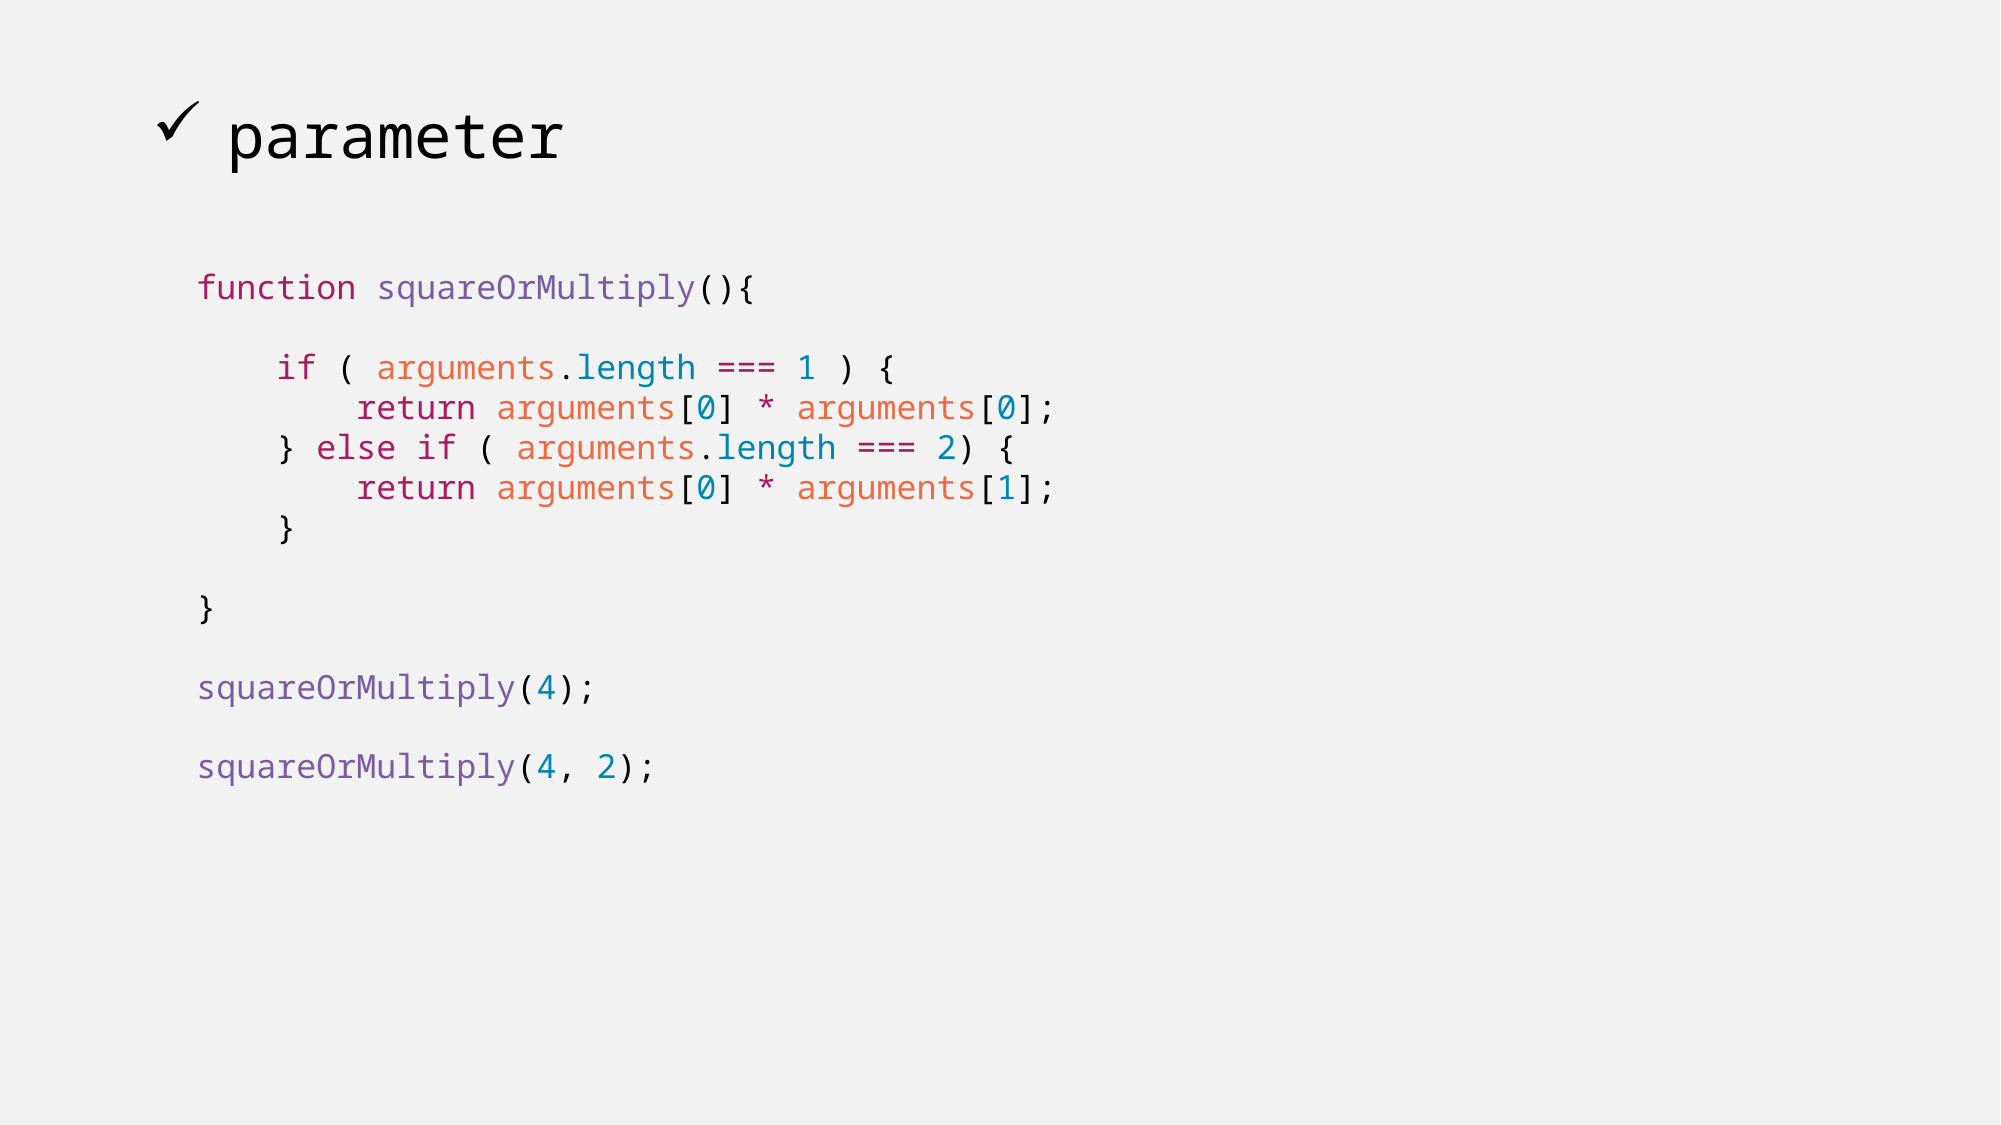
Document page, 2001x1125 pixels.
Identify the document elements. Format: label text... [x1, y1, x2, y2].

list function squareOrMultiply(){ if ( arguments.length === 1 ) { return arguments[0] * arguments[0]; } else if ( arguments.length === 2) { return arguments[0] * arguments[1]; } } squareOrMultiply(4); squareOrMultiply(4, 2); [137, 207, 1531, 964]
title parameter [137, 59, 1863, 218]
